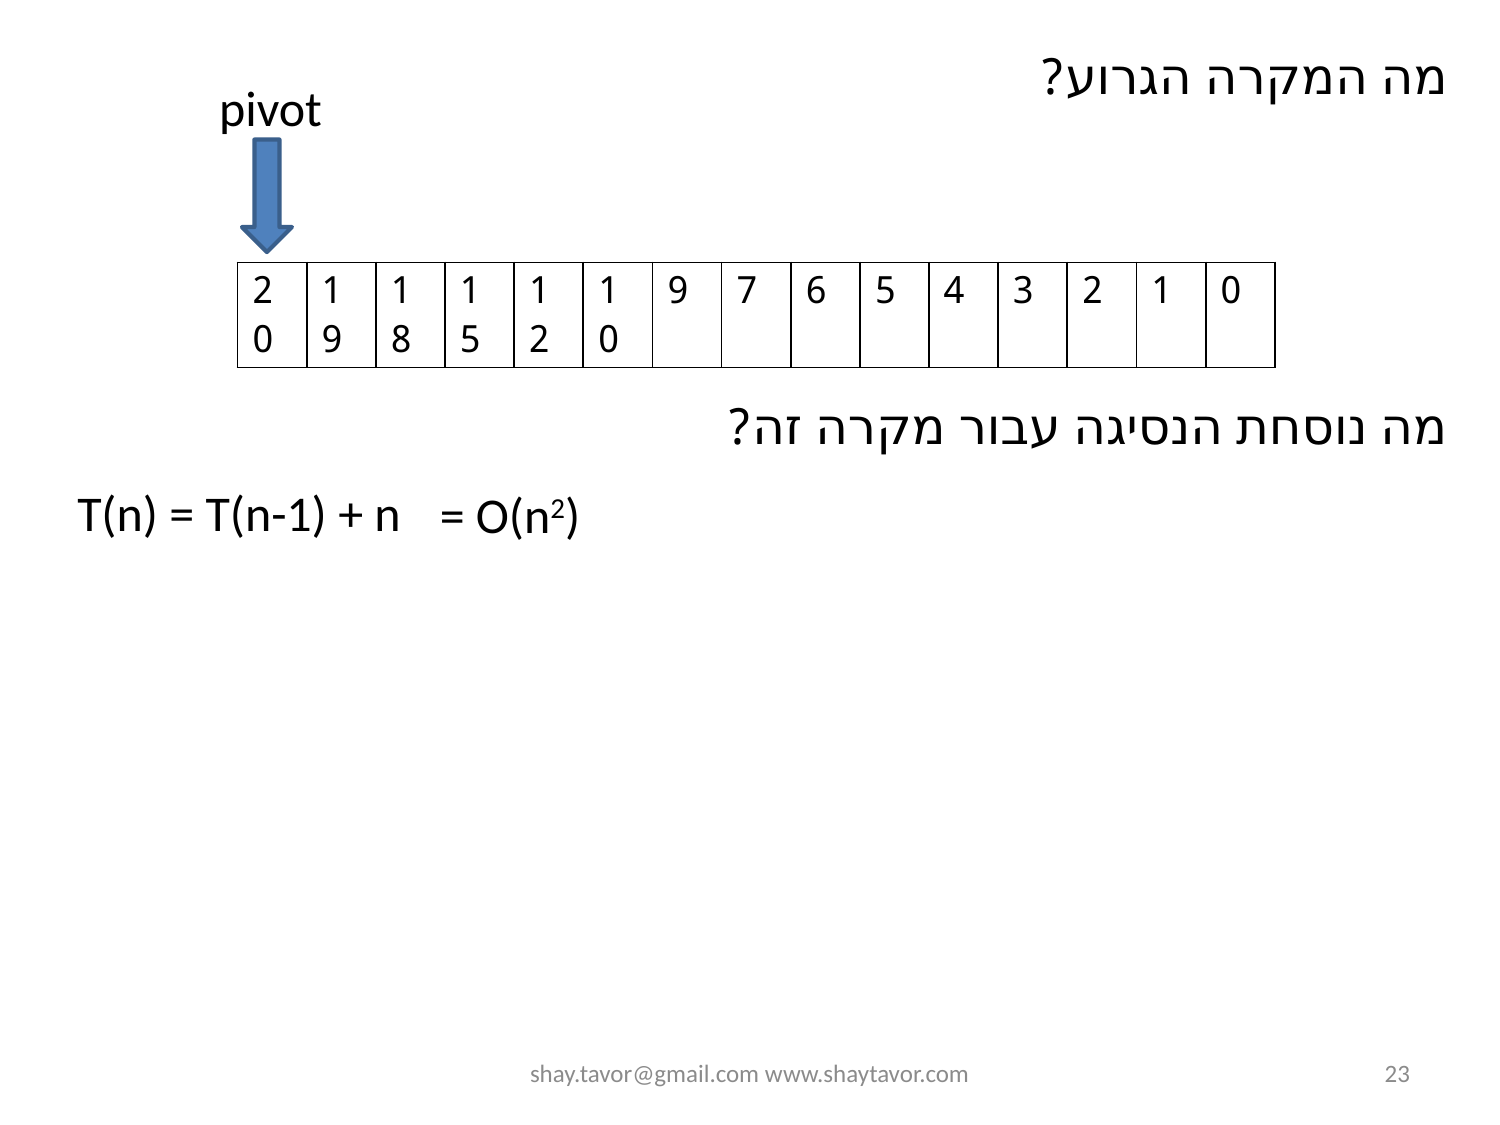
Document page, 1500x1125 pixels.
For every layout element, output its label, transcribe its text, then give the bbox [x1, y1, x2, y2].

table_header 1 [1137, 263, 1205, 367]
text_box pivot [204, 69, 380, 145]
table_header 5 [861, 263, 928, 367]
table_header 9 [653, 263, 721, 367]
table_header 19 [308, 263, 375, 367]
slide_number 23 [1074, 1042, 1425, 1103]
table_header 20 [238, 263, 306, 367]
text_box מה המקרה הגרוע? [62, 37, 1463, 113]
table_header 6 [792, 263, 859, 367]
table_header 18 [377, 263, 444, 367]
table_header 4 [930, 263, 997, 367]
table_header 0 [1207, 263, 1274, 367]
table_header 7 [722, 263, 790, 367]
table_header 2 [1068, 263, 1136, 367]
footer shay.tavor@gmail.com www.shaytavor.com [512, 1042, 988, 1103]
table_header 10 [584, 263, 652, 367]
text_box [240, 145, 294, 255]
table_header 3 [999, 263, 1066, 367]
table_header 12 [515, 263, 582, 367]
text_box T(n) = T(n-1) + n [62, 474, 463, 550]
text_box = O(n2) [425, 476, 600, 552]
table_header 15 [446, 263, 513, 367]
text_box מה נוסחת הנסיגה עבור מקרה זה? [62, 387, 1463, 463]
